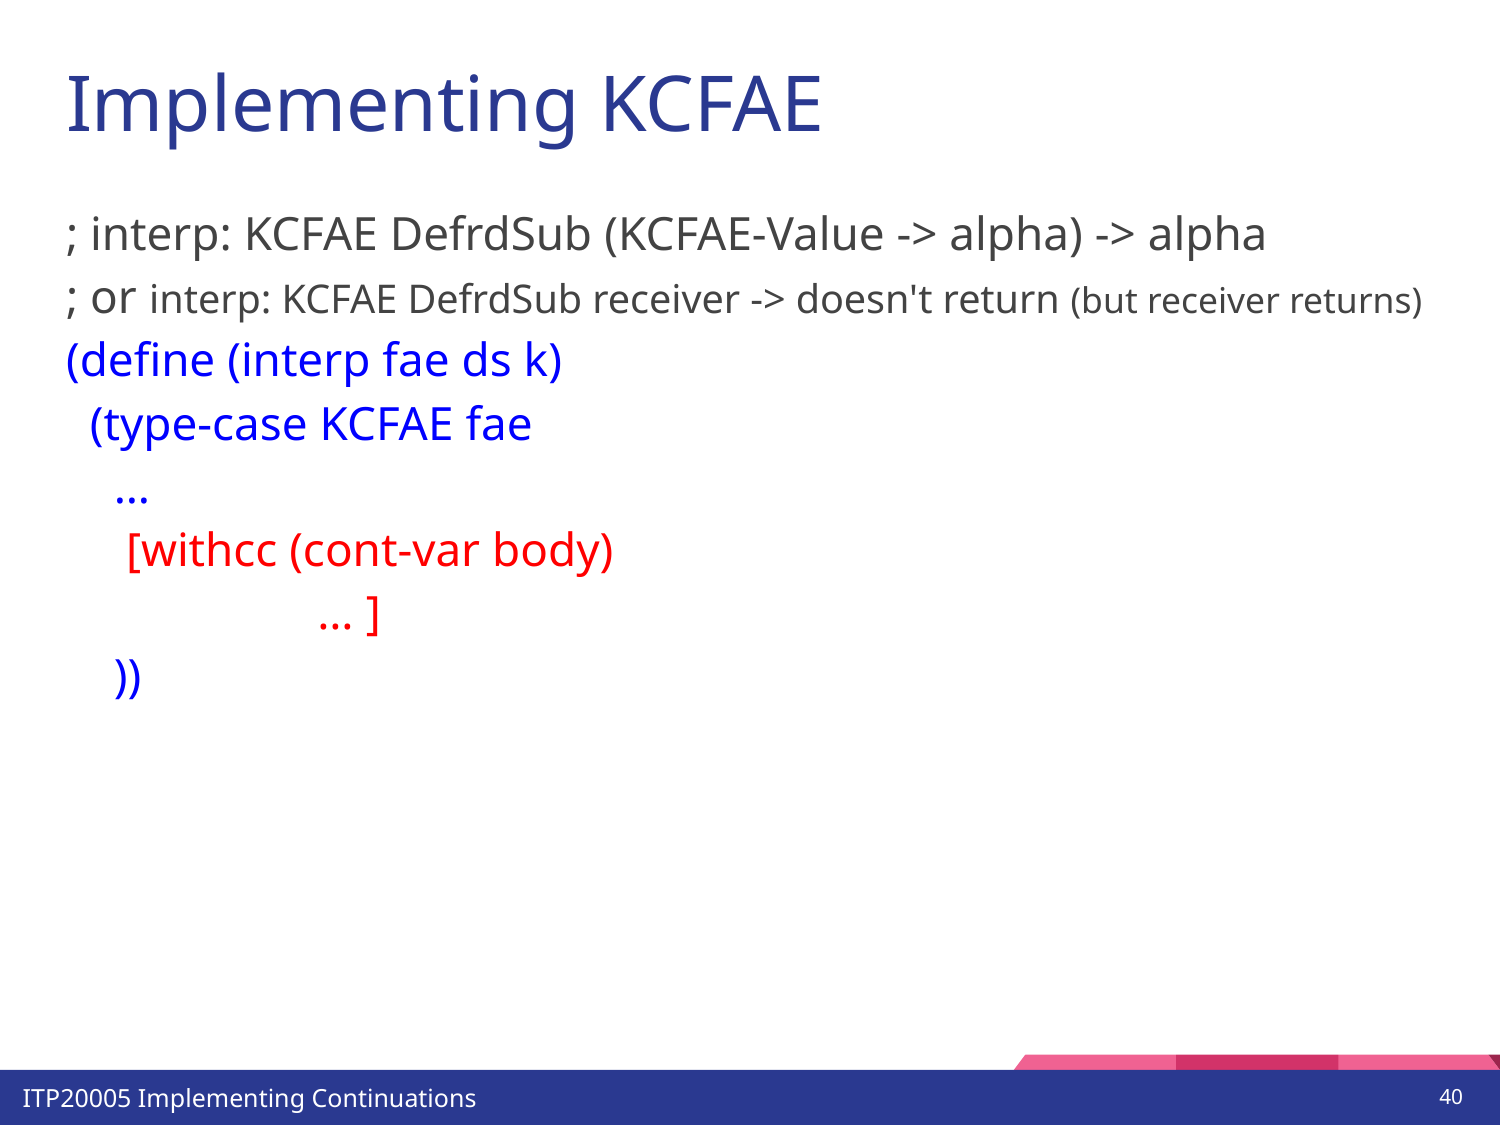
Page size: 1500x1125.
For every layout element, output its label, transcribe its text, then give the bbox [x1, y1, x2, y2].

title Implementing KCFAE [51, 39, 1449, 173]
slide_number ‹#› [1387, 1054, 1478, 1125]
list ; interp: KCFAE DefrdSub (KCFAE-Value -> alpha) -> alpha ; or interp: KCFAE DefrdSub receiver -> doesn't return (but receiver returns) (define (interp fae ds k) (type-case KCFAE fae … [withcc (cont-var body) … ] )) [51, 181, 1500, 1055]
